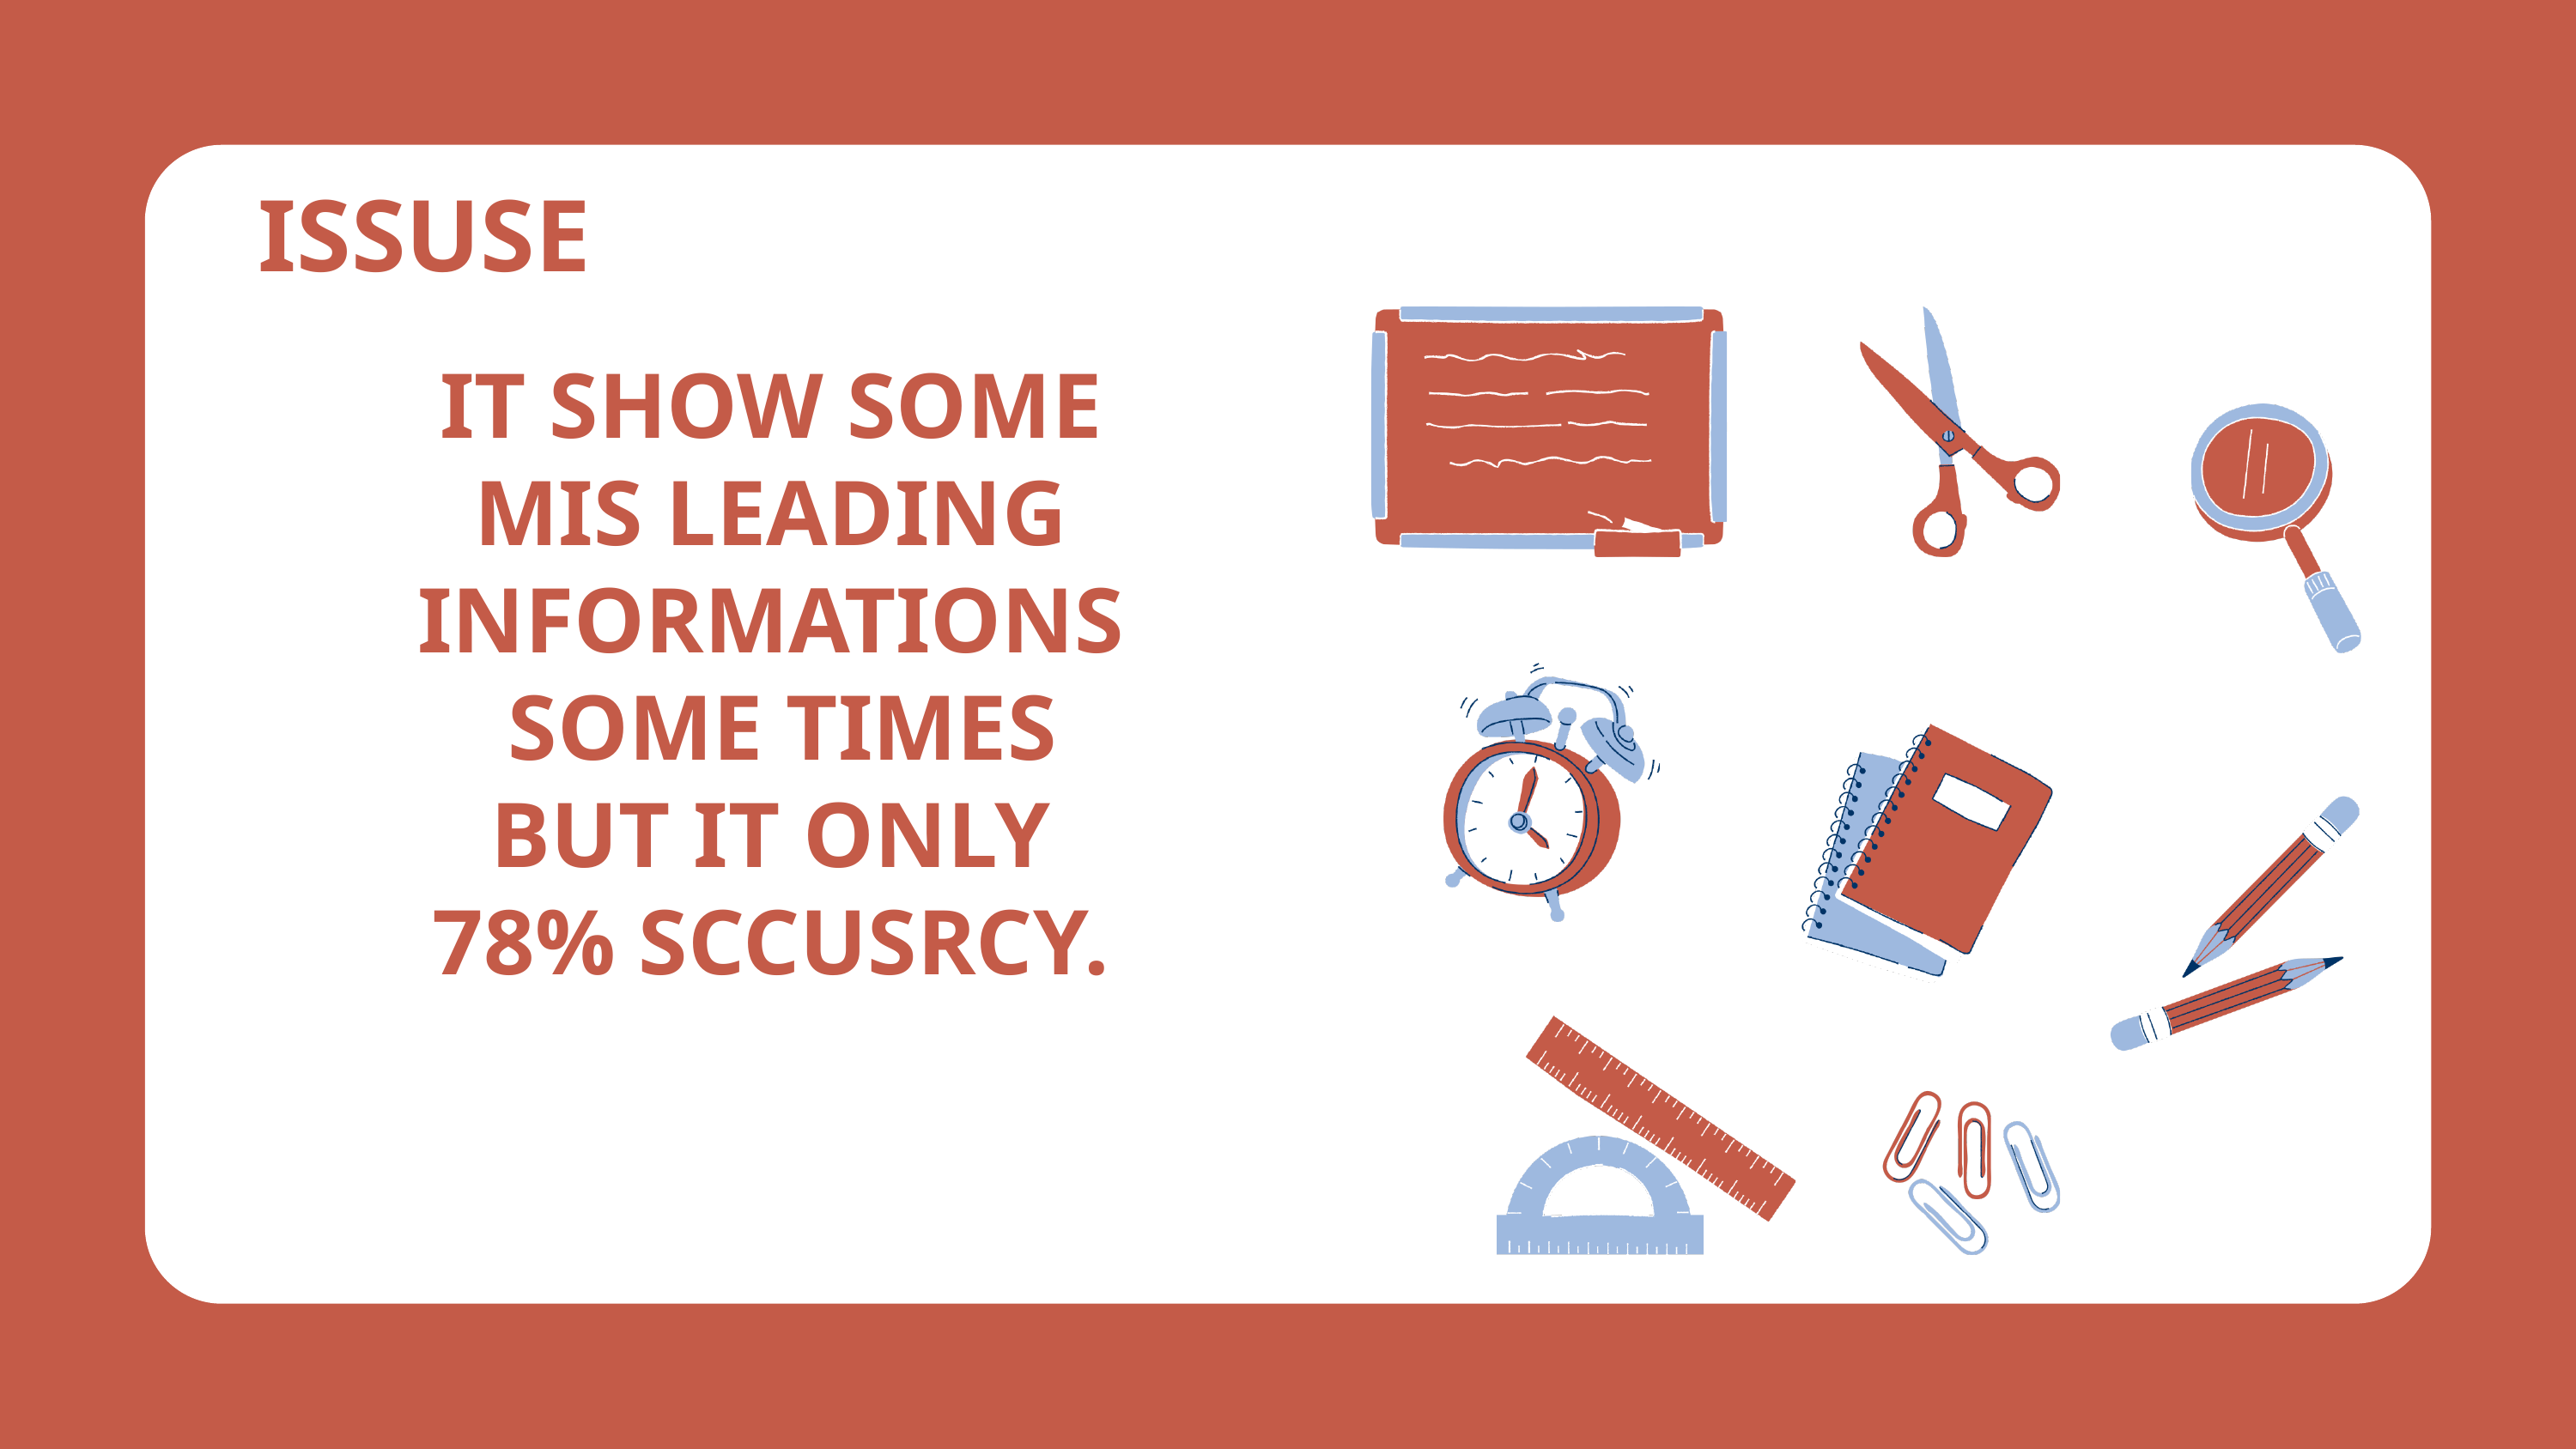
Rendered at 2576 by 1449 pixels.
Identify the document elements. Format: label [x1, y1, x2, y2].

text_box [144, 144, 2432, 1304]
